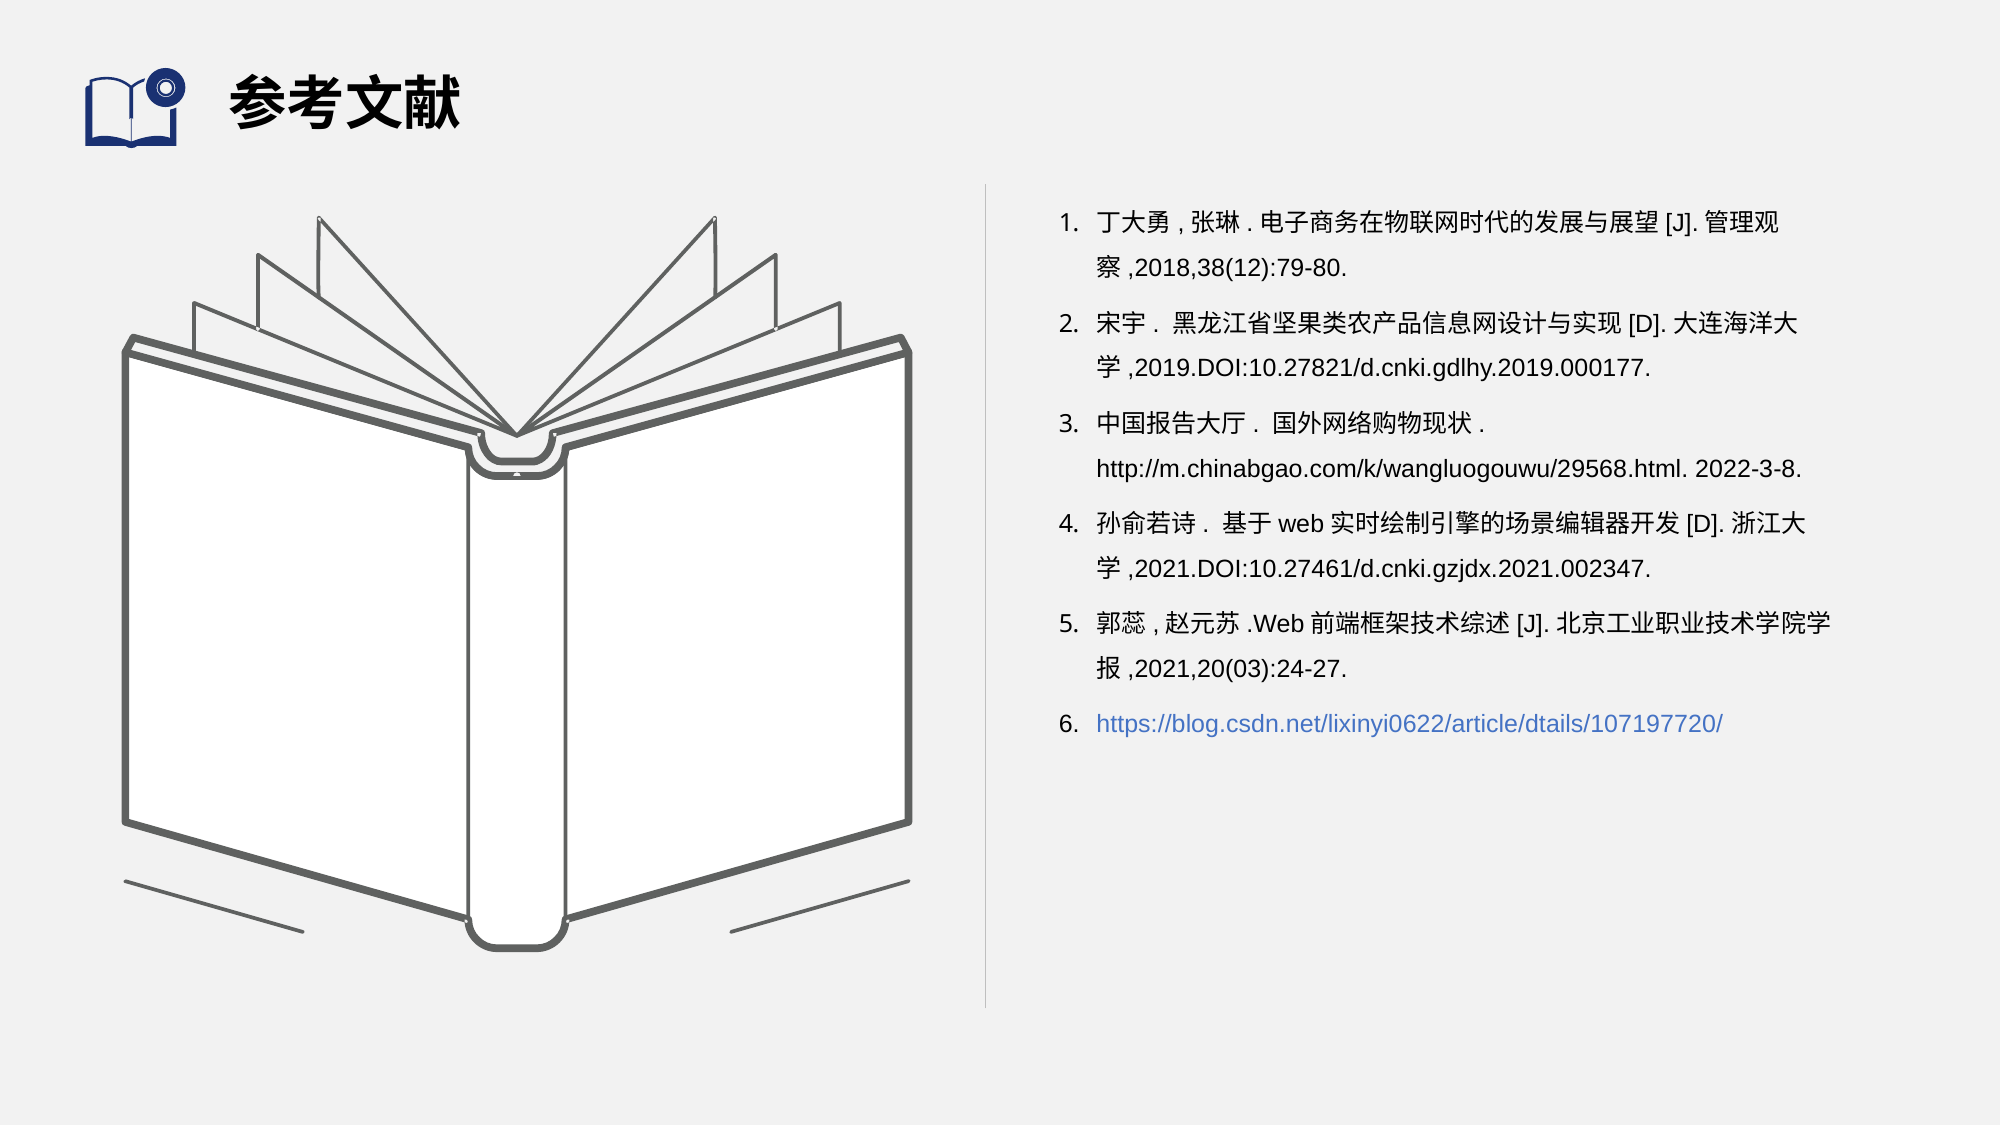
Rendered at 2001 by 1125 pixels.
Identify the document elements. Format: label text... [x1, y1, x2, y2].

text_box [192, 253, 515, 438]
text_box [130, 353, 466, 457]
text_box [568, 353, 904, 457]
text_box [471, 459, 563, 480]
text_box [515, 215, 718, 438]
text_box [316, 215, 516, 437]
text_box [729, 879, 911, 934]
text_box [466, 445, 471, 922]
text_box [568, 358, 904, 914]
text_box [130, 358, 466, 914]
text_box [123, 879, 305, 934]
text_box 丁大勇,张琳.电子商务在物联网时代的发展与展望[J].管理观察,2018,38(12):79-80. 宋宇. 黑龙江省坚果类农产品信息网设计与实现[D].大连海洋大学,2019.DOI:10.27821/d.cnki.gdlhy.2019.000177. 中国报告大厅. 国外网络购物现状. http://m.chinabgao.com/k/wangluogouwu/29568.html. 2022-3-8. 孙俞若诗. 基于web实时绘制引擎的场景编辑器开发[D].浙江大学,2021.DOI:10.27461/d.cnki.gzjdx.2021.002347. 郭蕊,赵元苏.Web前端框架技术综述[J].北京工业职业技术学院学报,2021,20(03):24-27. https://blog.csdn.net/lixinyi0622/article/dtails/107197720/ [1044, 184, 1890, 1008]
text_box [519, 253, 842, 438]
text_box [563, 445, 568, 922]
text_box [122, 333, 912, 476]
text_box [121, 348, 913, 953]
title 参考文献 [213, 35, 1994, 145]
text_box [471, 468, 563, 944]
